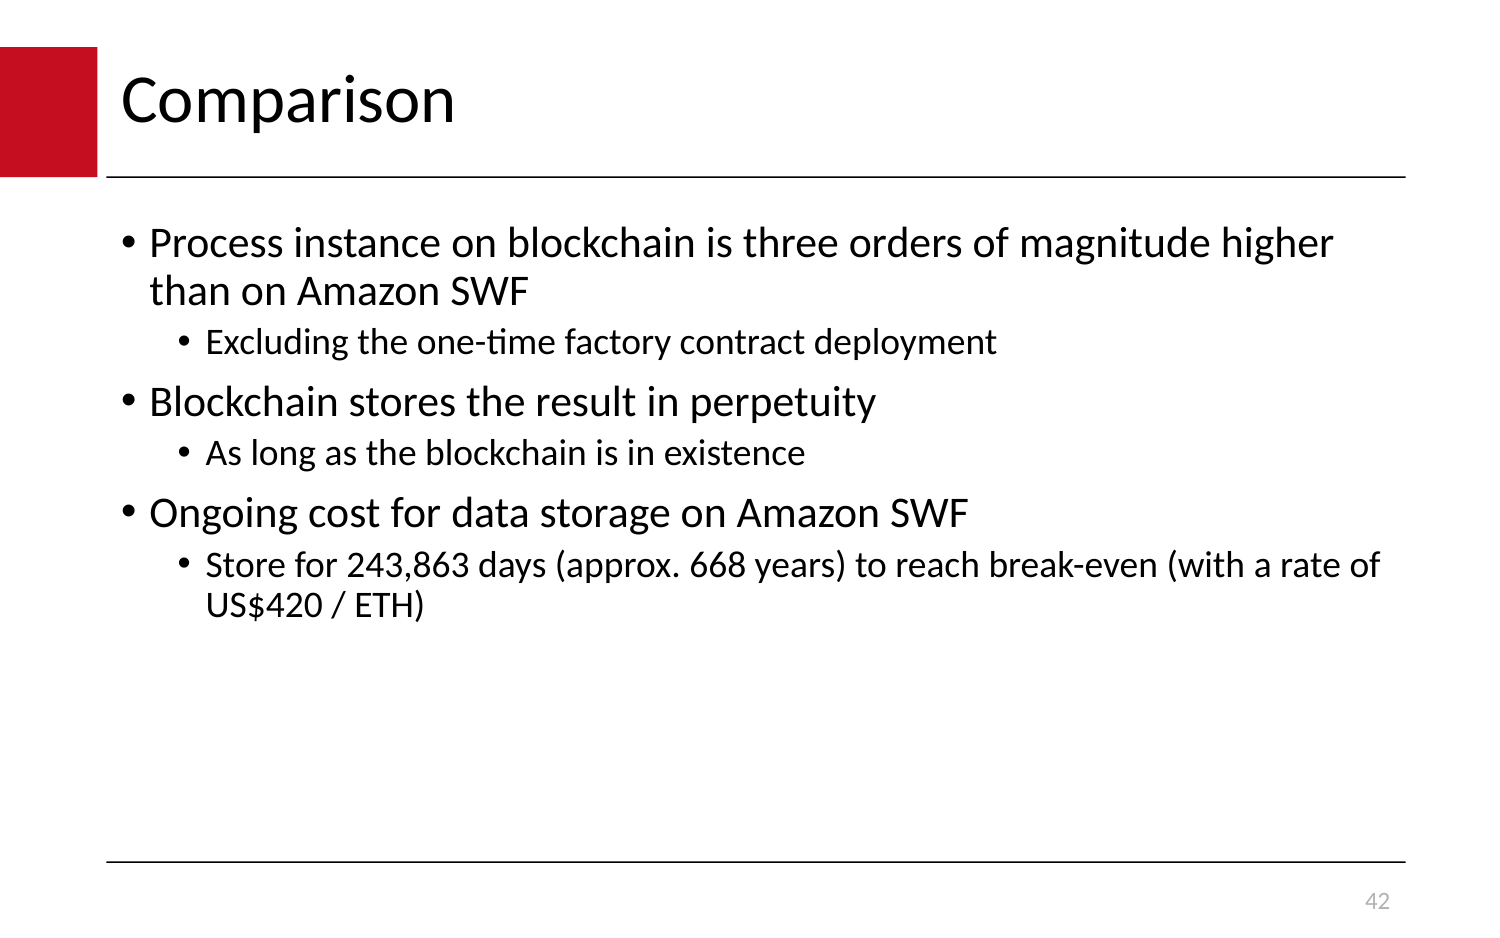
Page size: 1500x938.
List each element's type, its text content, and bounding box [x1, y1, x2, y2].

slide_number 42 [1101, 880, 1406, 918]
title Comparison [106, 47, 1406, 154]
list Process instance on blockchain is three orders of magnitude higher than on Amazon SWF Excluding the one-time factory contract deployment Blockchain stores the result in perpetuity As long as the blockchain is in existence Ongoing cost for data storage on Amazon SWF Store for 243,863 days (approx. 668 years) to reach break-even (with a rate of US$420 / ETH) [106, 212, 1406, 844]
